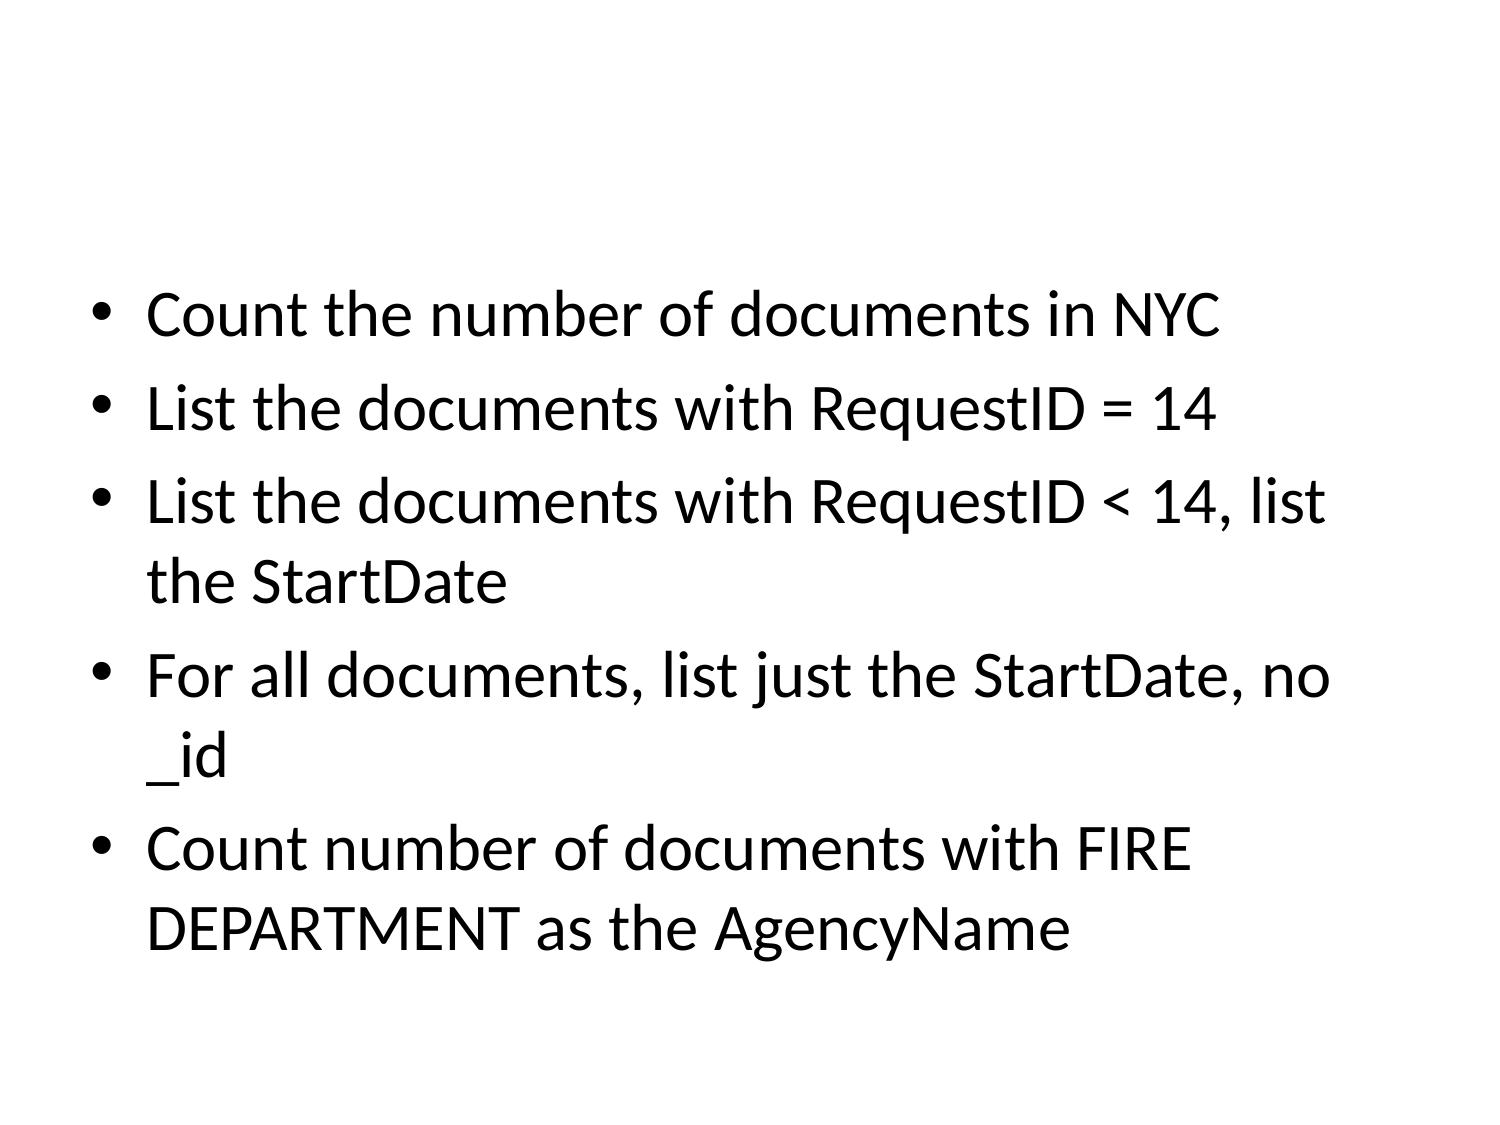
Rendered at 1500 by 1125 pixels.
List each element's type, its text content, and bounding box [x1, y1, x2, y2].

list Count the number of documents in NYC List the documents with RequestID = 14 List the documents with RequestID < 14, list the StartDate For all documents, list just the StartDate, no _id Count number of documents with FIRE DEPARTMENT as the AgencyName [75, 262, 1425, 1005]
